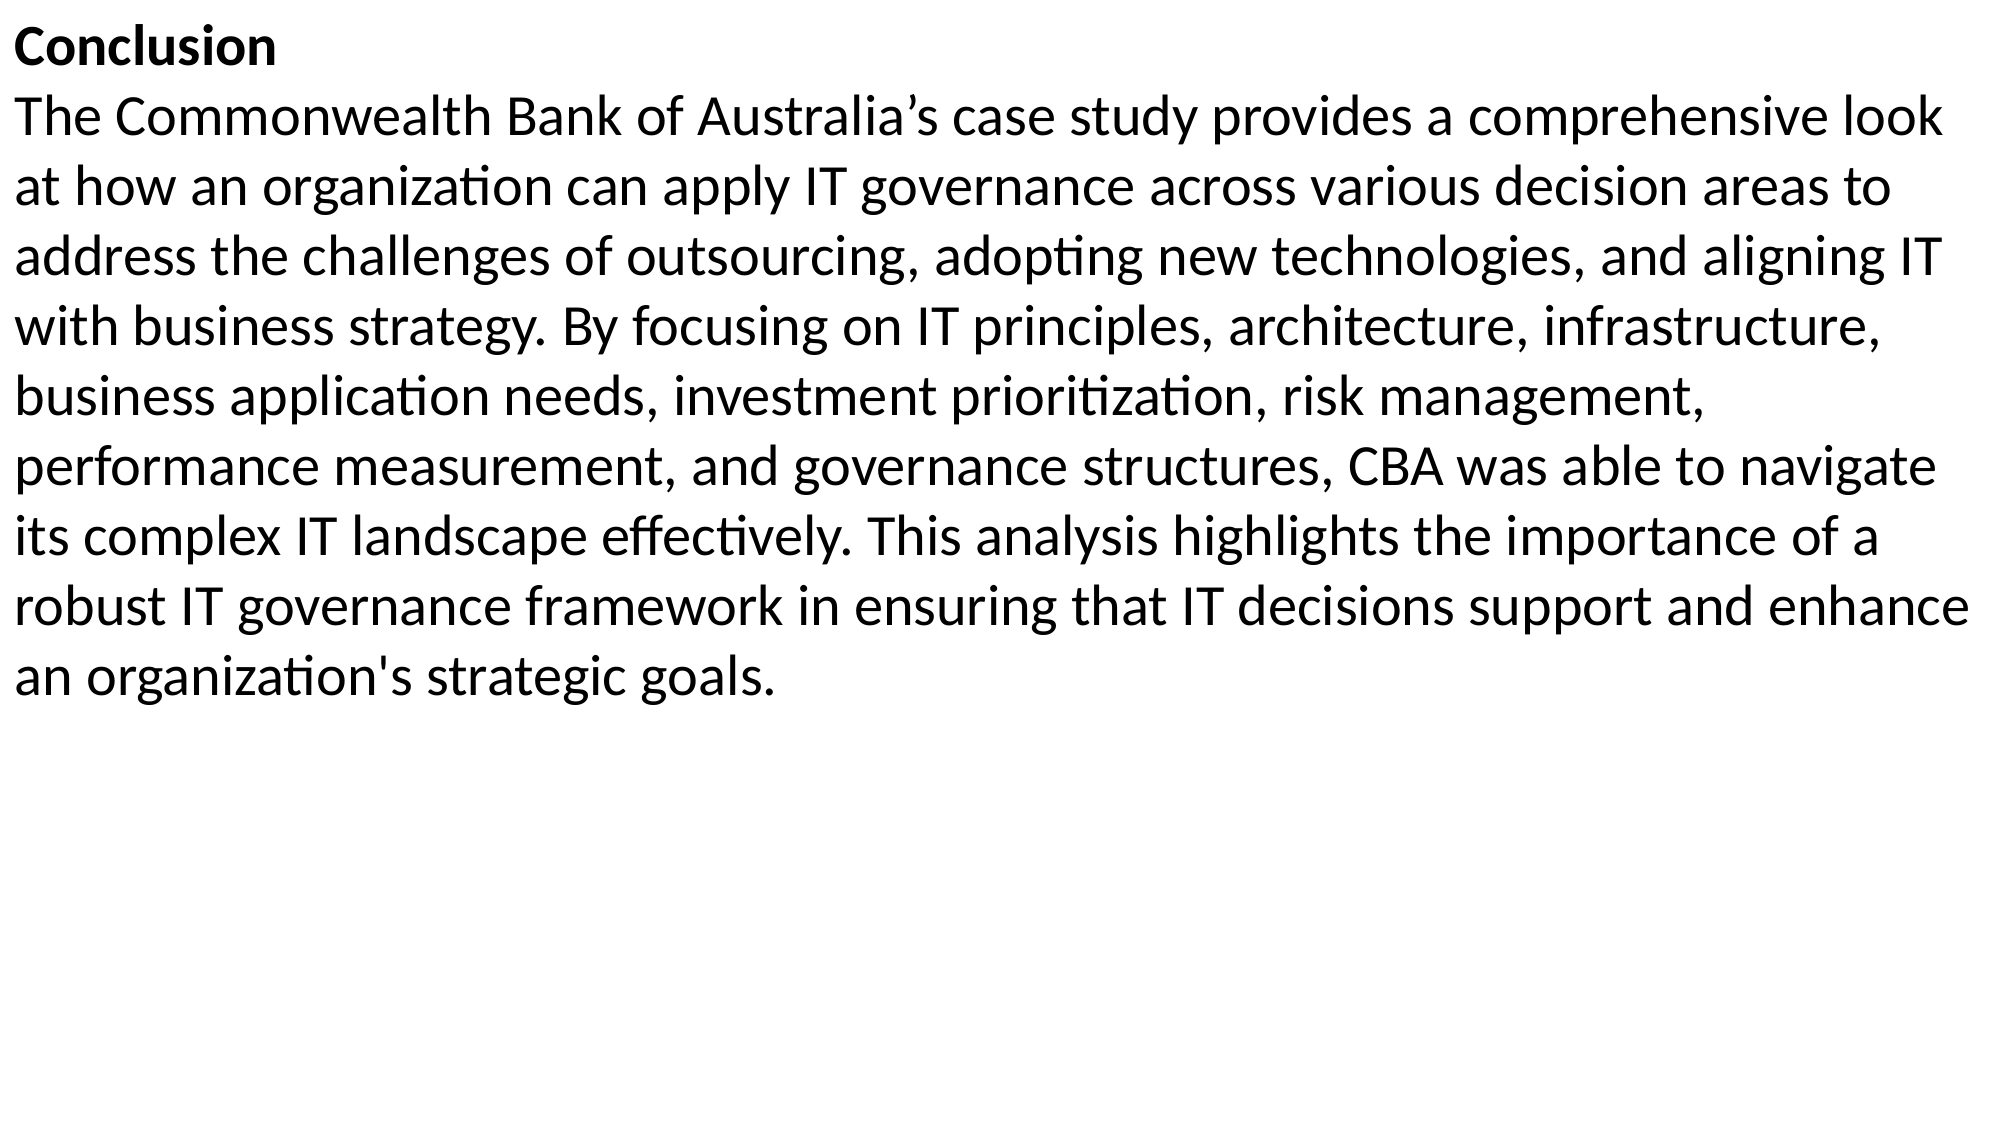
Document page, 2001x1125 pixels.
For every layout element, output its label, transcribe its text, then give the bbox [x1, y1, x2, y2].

text_box Conclusion The Commonwealth Bank of Australia’s case study provides a comprehensive look at how an organization can apply IT governance across various decision areas to address the challenges of outsourcing, adopting new technologies, and aligning IT with business strategy. By focusing on IT principles, architecture, infrastructure, business application needs, investment prioritization, risk management, performance measurement, and governance structures, CBA was able to navigate its complex IT landscape effectively. This analysis highlights the importance of a robust IT governance framework in ensuring that IT decisions support and enhance an organization's strategic goals. [0, 0, 2000, 715]
